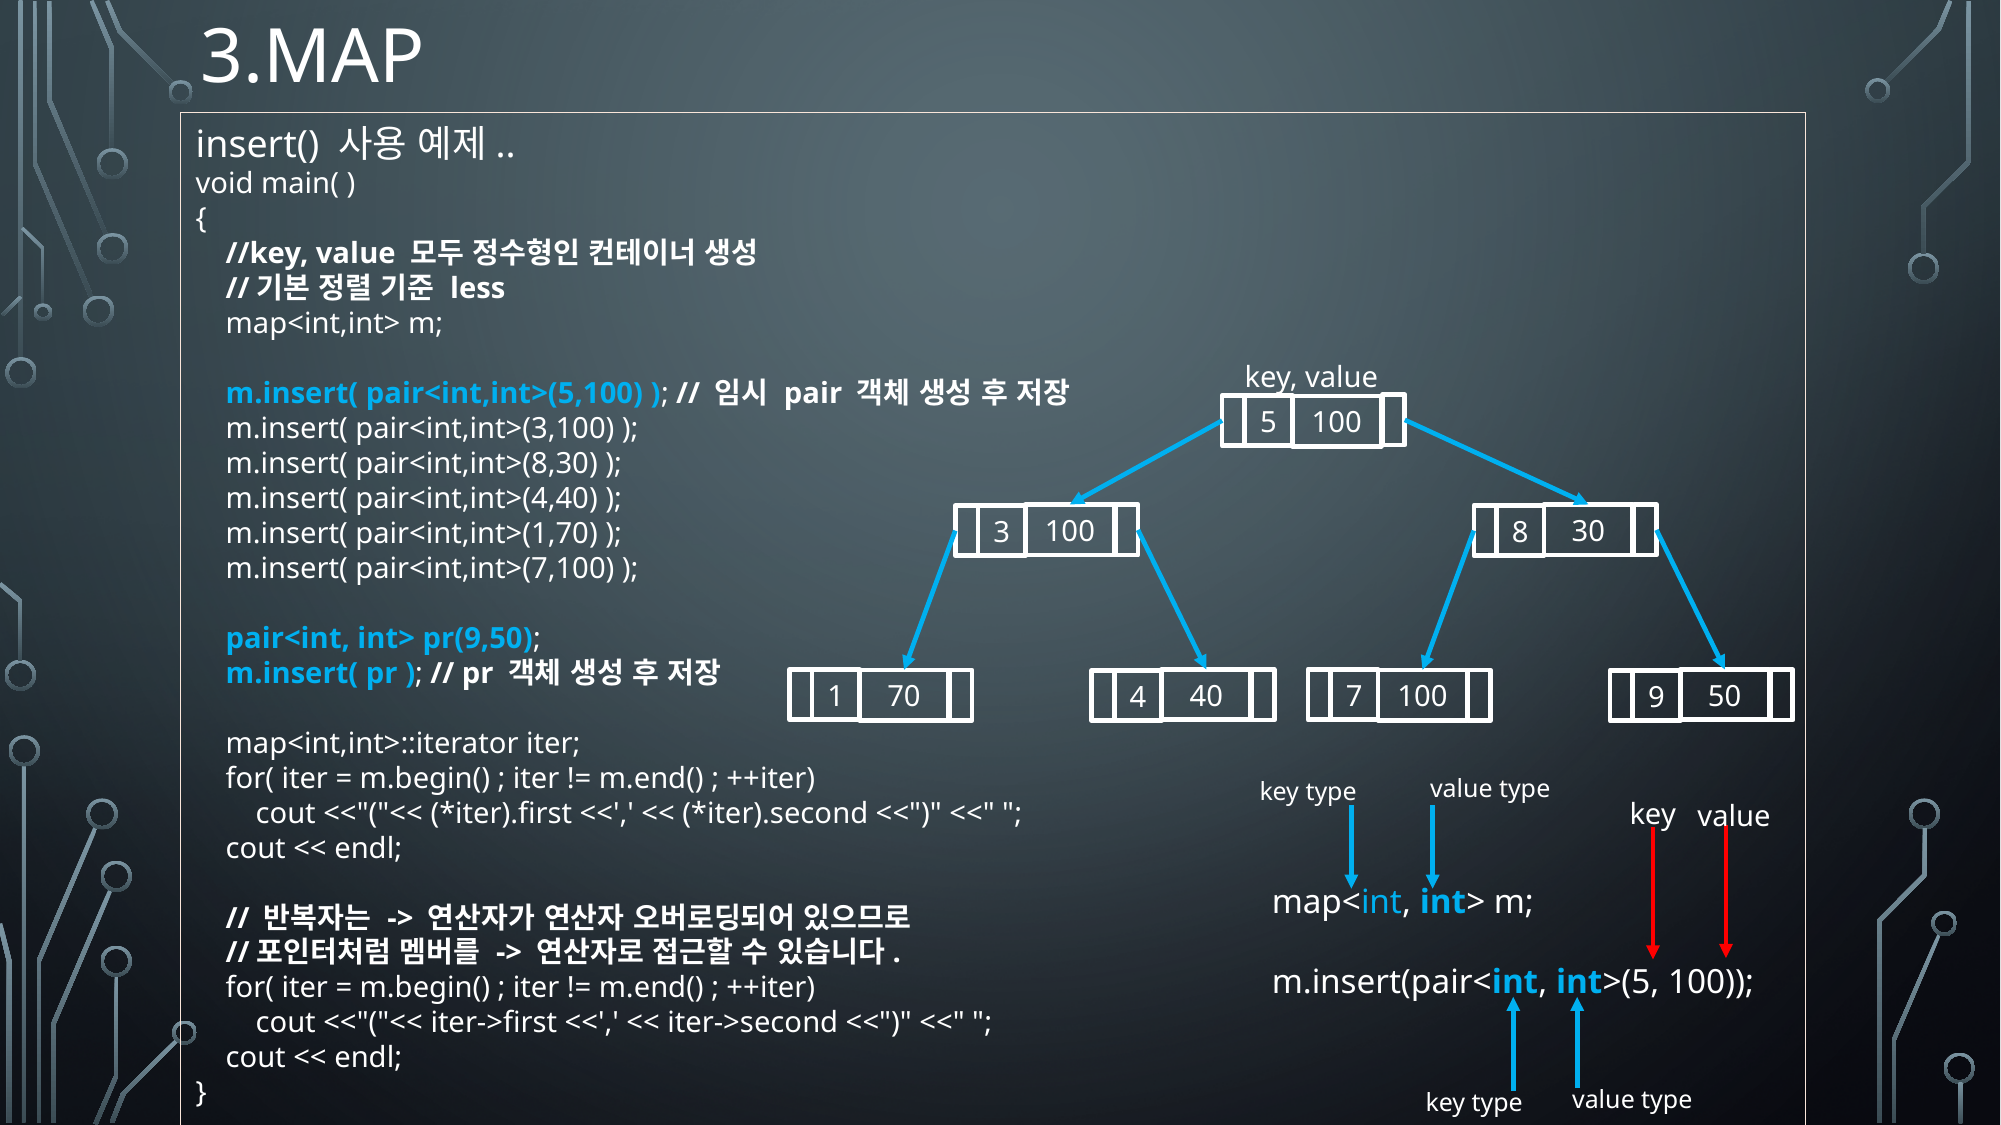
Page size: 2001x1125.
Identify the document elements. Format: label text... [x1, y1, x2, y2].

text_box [789, 351, 1793, 722]
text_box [1215, 765, 1812, 1125]
title 3.map [185, 0, 1811, 117]
text_box insert() 사용 예제.. void main( ) { //key, value 모두 정수형인 컨테이너 생성 //기본 정렬 기준 less map<int,int> m; m.insert( pair<int,int>(5,100) ); // 임시 pair 객체 생성 후 저장 m.insert( pair<int,int>(3,100) ); m.insert( pair<int,int>(8,30) ); m.insert( pair<int,int>(4,40) ); m.insert( pair<int,int>(1,70) ); m.insert( pair<int,int>(7,100) ); pair<int, int> pr(9,50); m.insert( pr ); // pr 객체 생성 후 저장 map<int,int>::iterator iter; for( iter = m.begin() ; iter != m.end() ; ++iter) cout <<"("<< (*iter).first <<',' << (*iter).second <<")" <<" "; cout << endl; // 반복자는 -> 연산자가 연산자 오버로딩되어 있으므로 //포인터처럼 멤버를 -> 연산자로 접근할 수 있습니다. for( iter = m.begin() ; iter != m.end() ; ++iter) cout <<"("<< iter->first <<',' << iter->second <<")" <<" "; cout << endl; } [180, 112, 1806, 1125]
